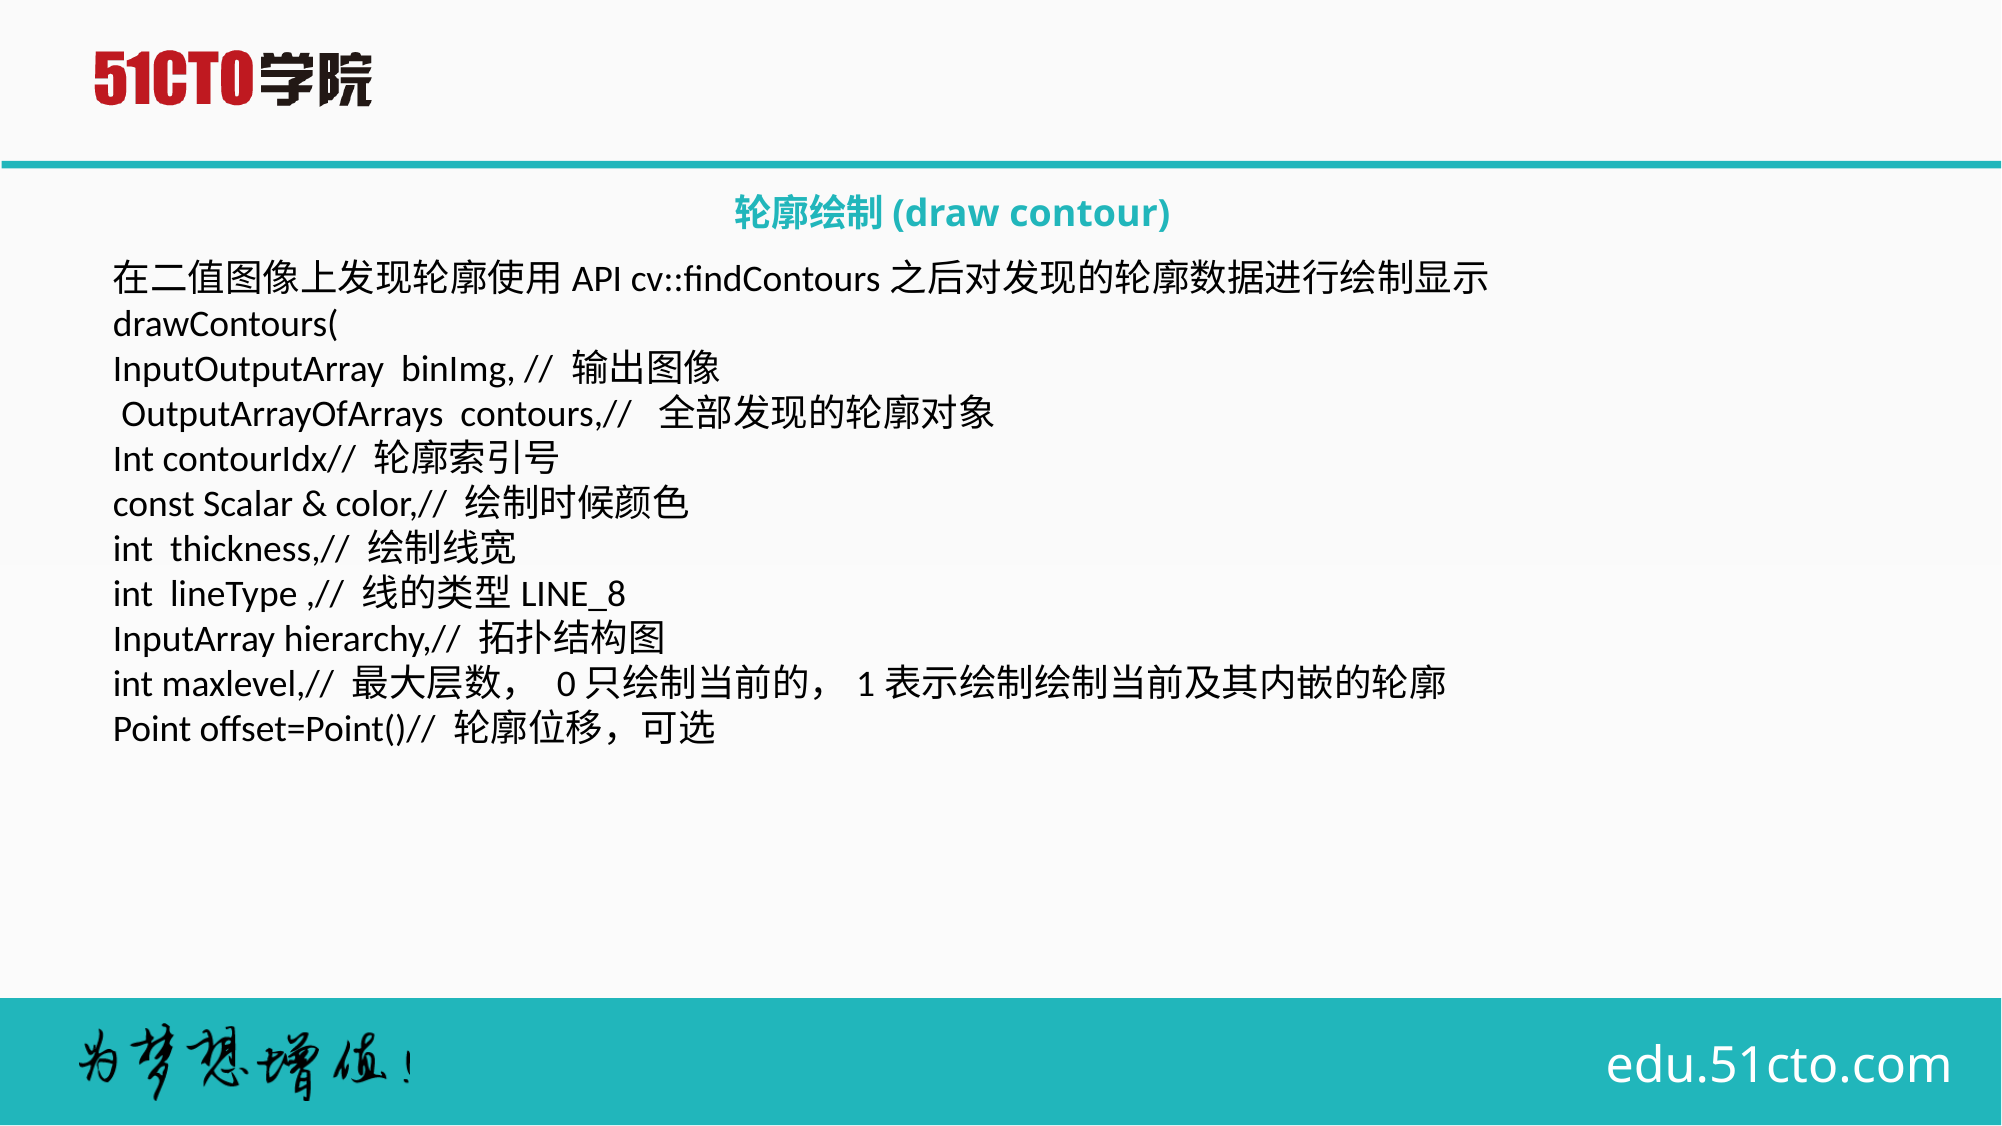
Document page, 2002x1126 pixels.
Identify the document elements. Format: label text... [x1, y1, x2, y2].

picture [79, 1023, 410, 1101]
text_box 在二值图像上发现轮廓使用API cv::findContours之后对发现的轮廓数据进行绘制显示 drawContours( InputOutputArray binImg, // 输出图像 OutputArrayOfArrays contours,// 全部发现的轮廓对象 Int contourIdx// 轮廓索引号 const Scalar & color,// 绘制时候颜色 int thickness,// 绘制线宽 int lineType ,// 线的类型LINE_8 InputArray hierarchy,// 拓扑结构图 int maxlevel,// 最大层数， 0只绘制当前的，1表示绘制绘制当前及其内嵌的轮廓 Point offset=Point()// 轮廓位移，可选 [98, 246, 1903, 756]
title 轮廓绘制(draw contour) [719, 175, 1224, 246]
picture [90, 42, 375, 111]
